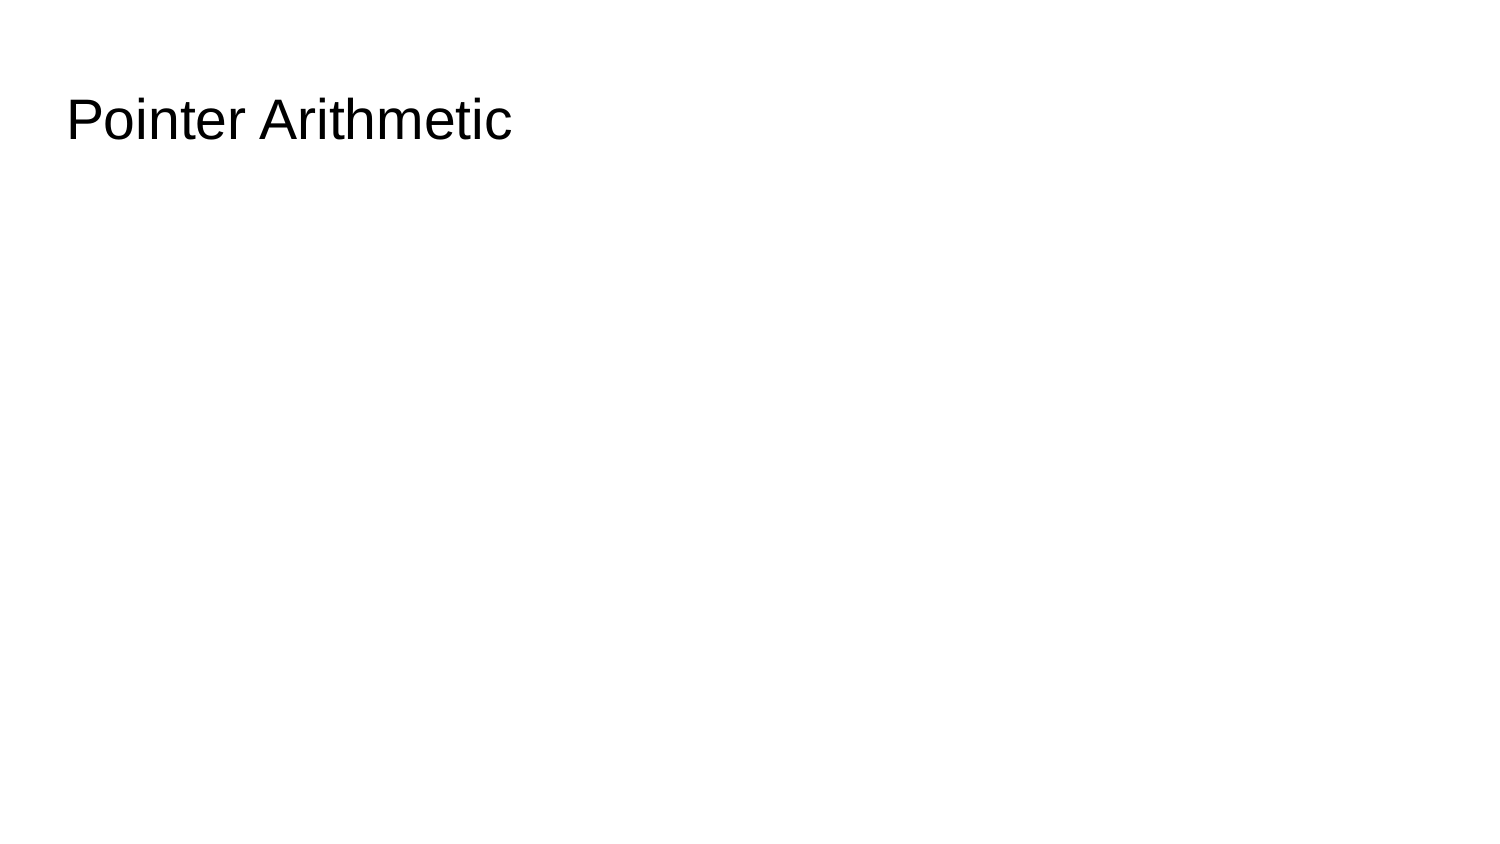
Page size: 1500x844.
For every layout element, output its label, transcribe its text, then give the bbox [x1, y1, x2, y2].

title Pointer Arithmetic [51, 72, 1449, 167]
